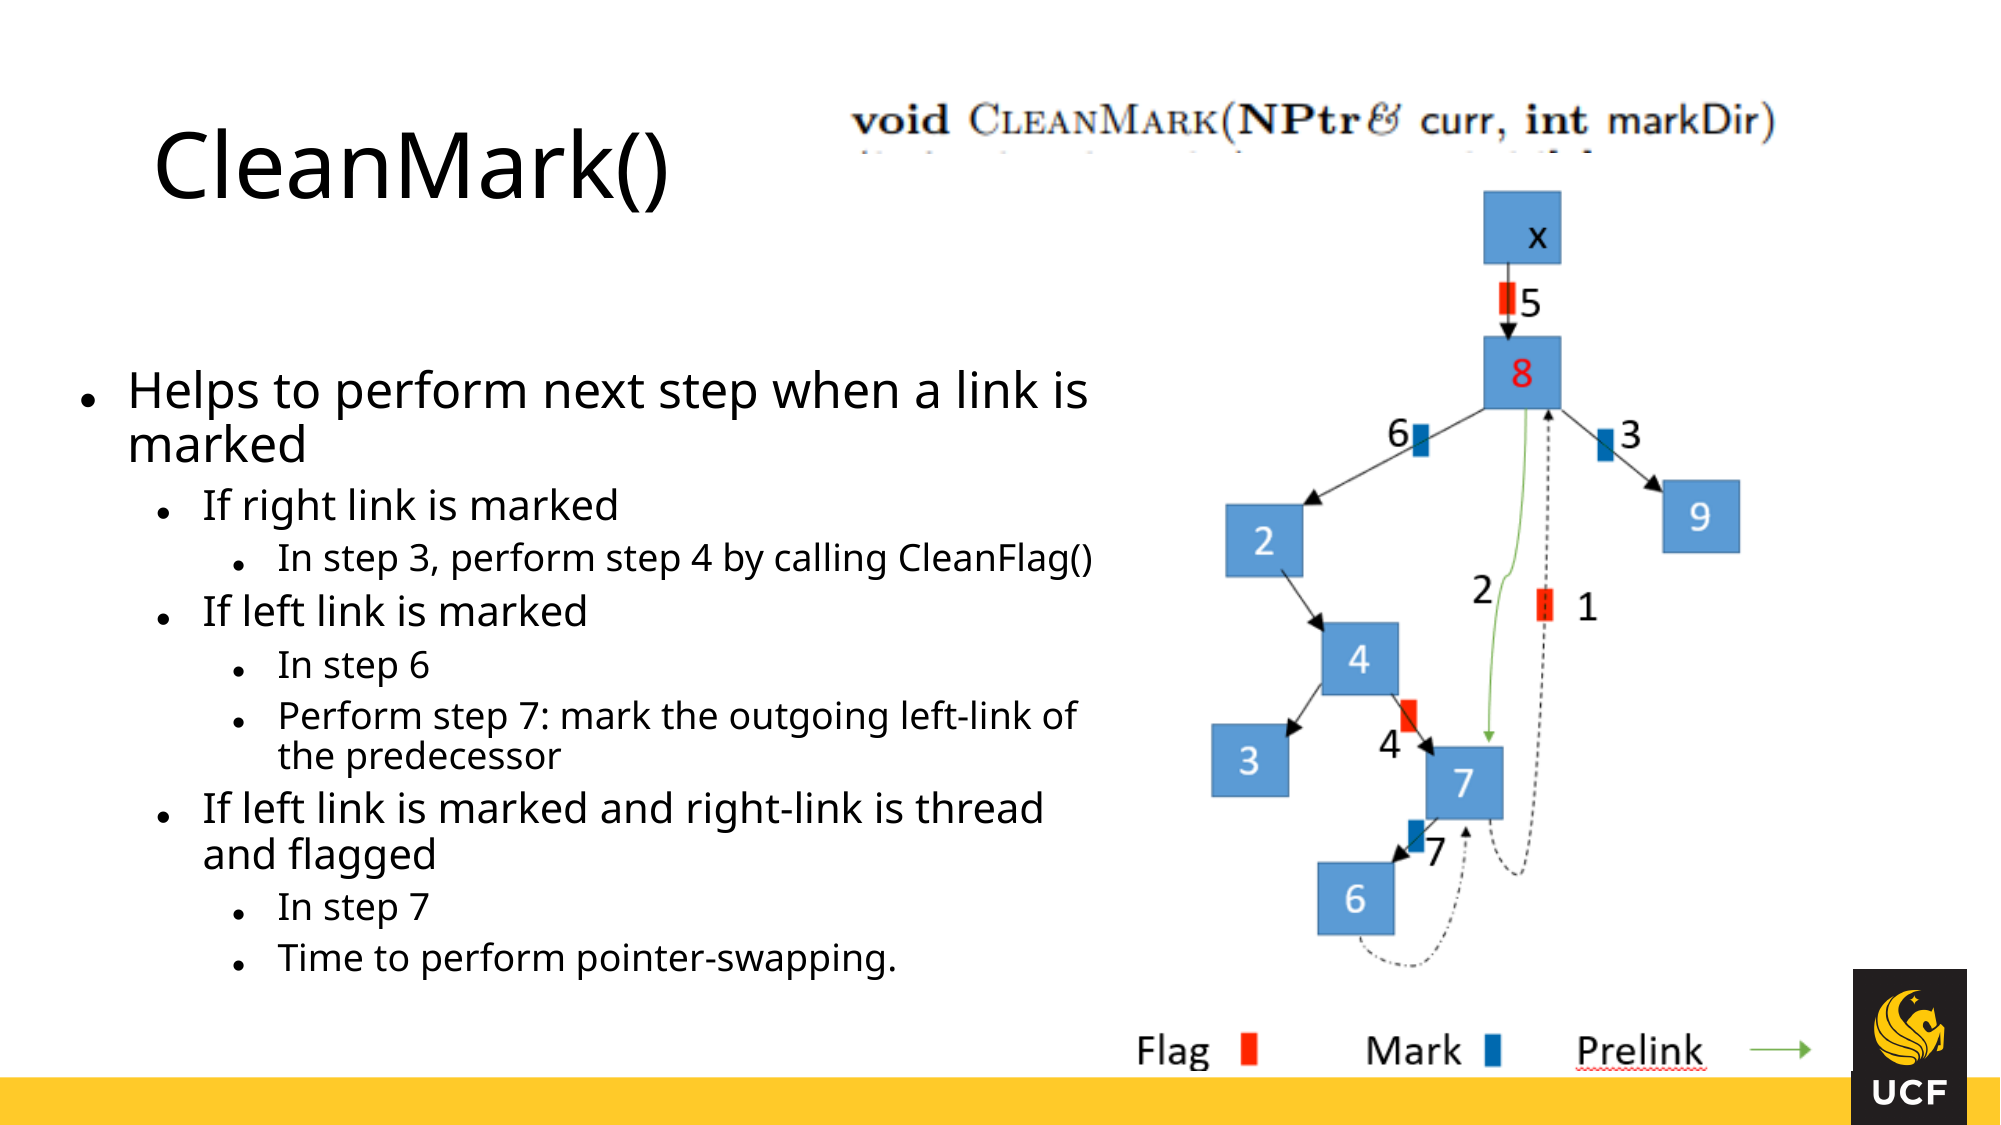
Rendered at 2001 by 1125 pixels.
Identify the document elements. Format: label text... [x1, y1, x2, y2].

title CleanMark() [137, 59, 1863, 278]
list Helps to perform next step when a link is marked If right link is marked In step 3, perform step 4 by calling CleanFlag() If left link is marked In step 6 Perform step 7: mark the outgoing left-link of the predecessor If left link is marked and right-link is thread and flagged In step 7 Time to perform pointer-swapping. [0, 192, 1105, 1071]
picture [839, 90, 1967, 1125]
